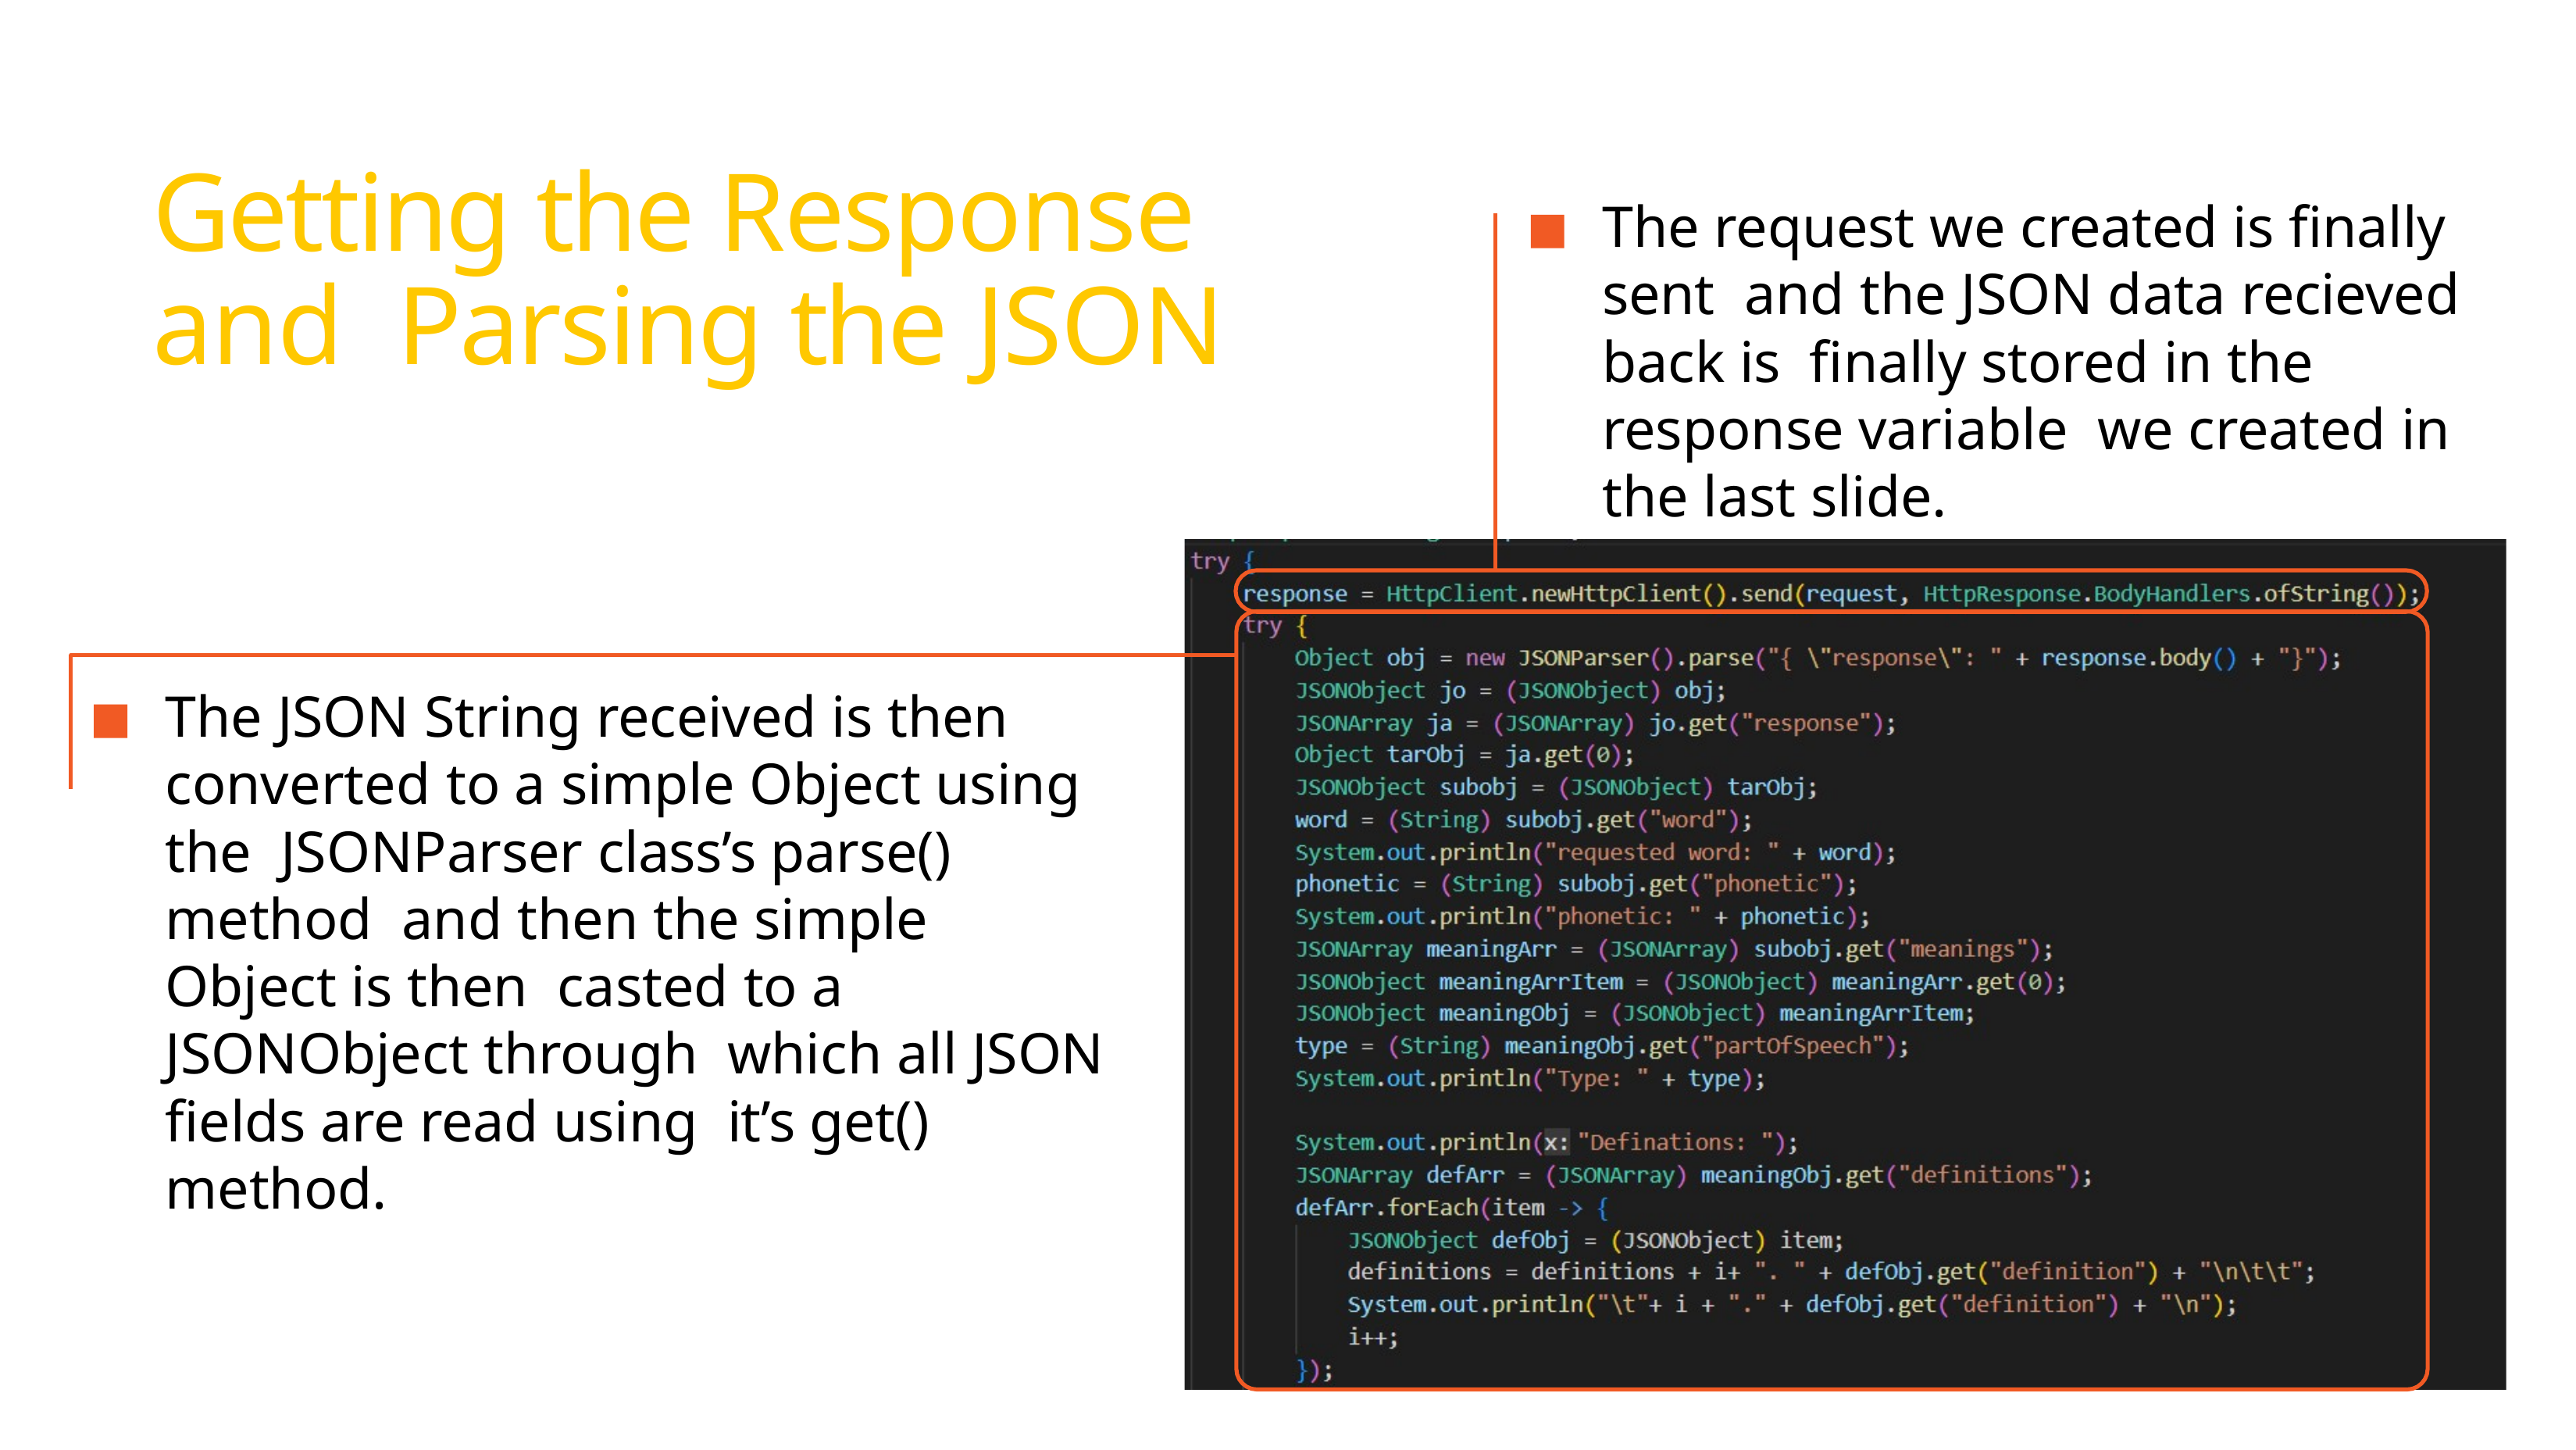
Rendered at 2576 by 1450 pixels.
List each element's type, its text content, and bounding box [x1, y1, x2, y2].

text_box The request we created is finally sent and the JSON data recieved back is finally stored in the response variable we created in the last slide. [1600, 189, 2515, 528]
title Getting the Response and Parsing the JSON [151, 141, 1314, 210]
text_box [69, 212, 2506, 1392]
